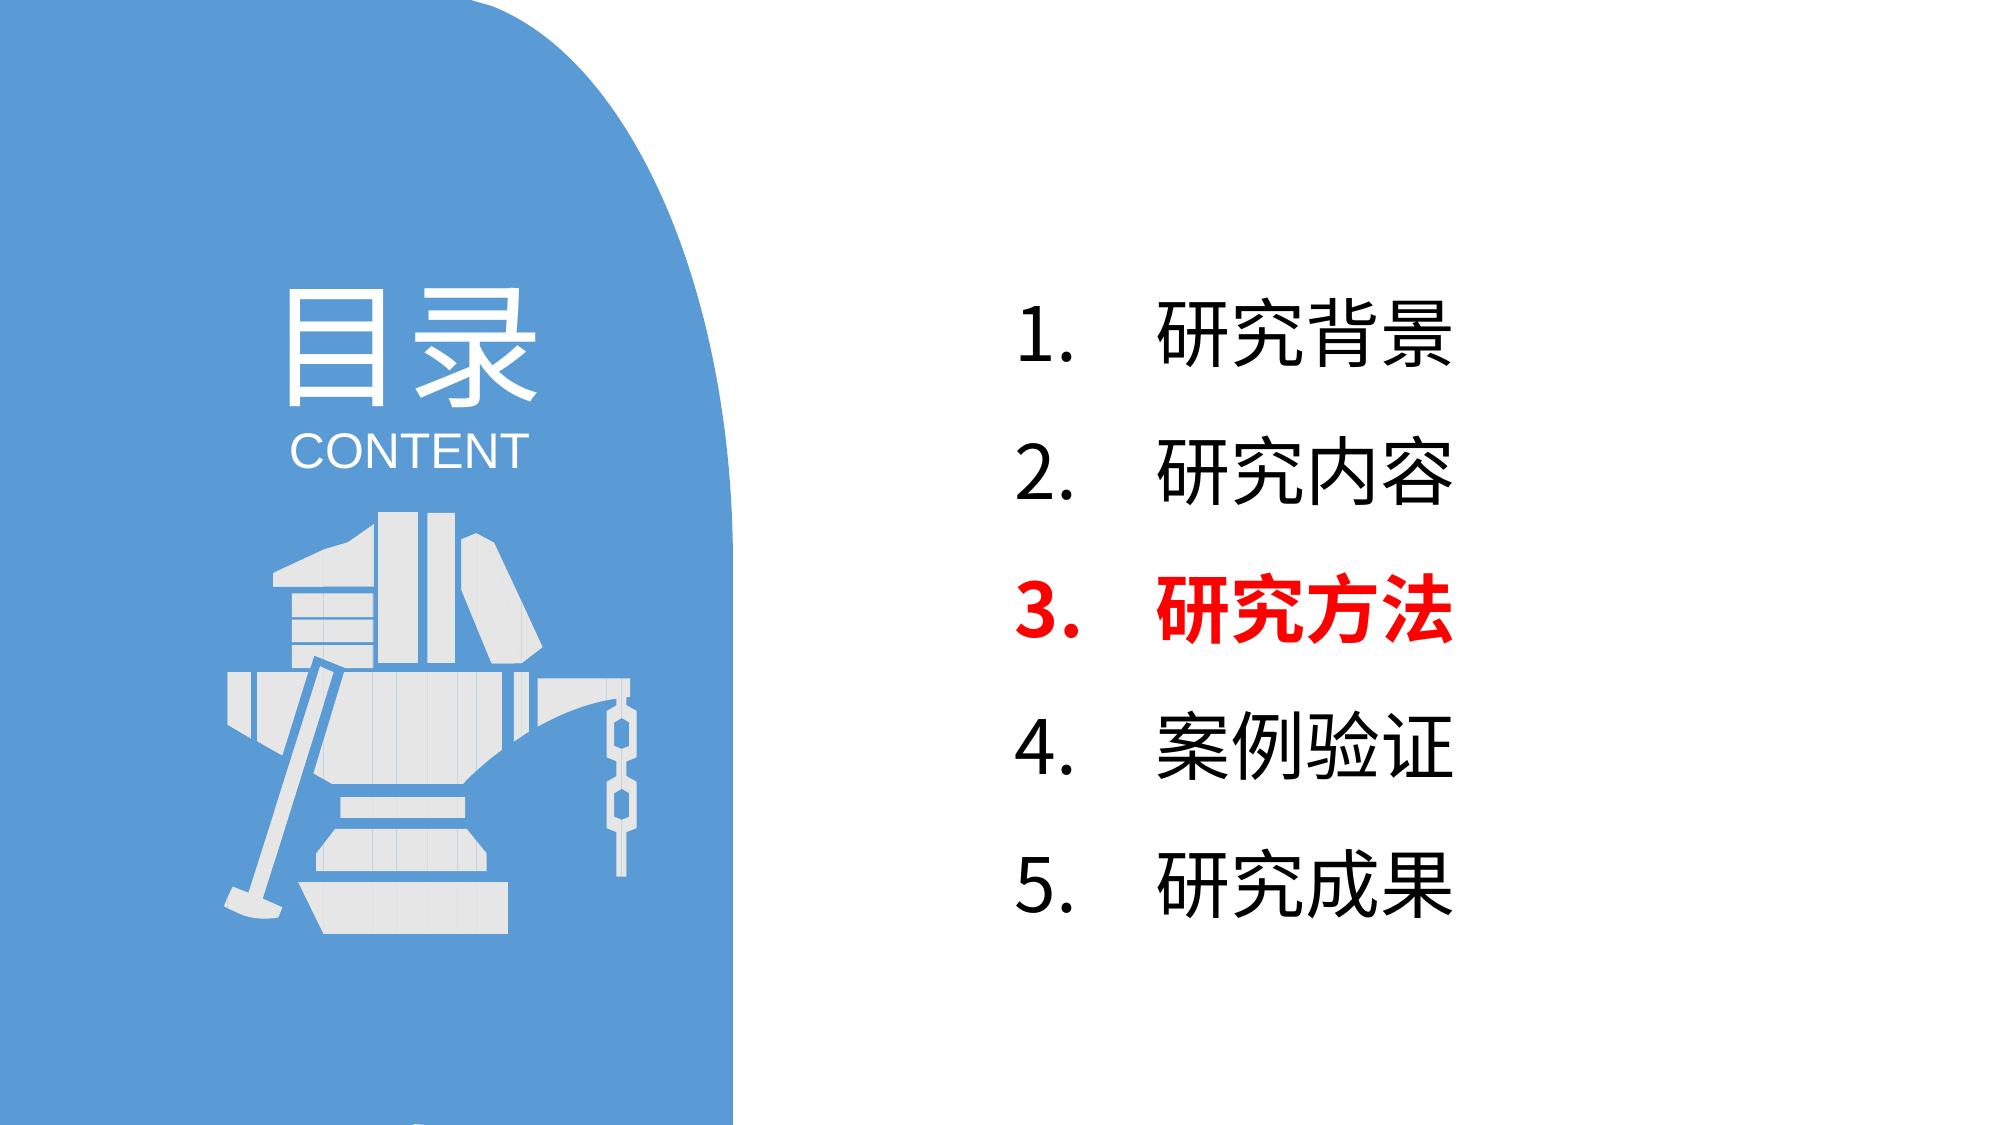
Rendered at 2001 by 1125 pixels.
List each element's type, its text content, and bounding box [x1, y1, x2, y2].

list 研究背景 研究内容 研究方法 案例验证 研究成果 [999, 149, 1928, 1038]
